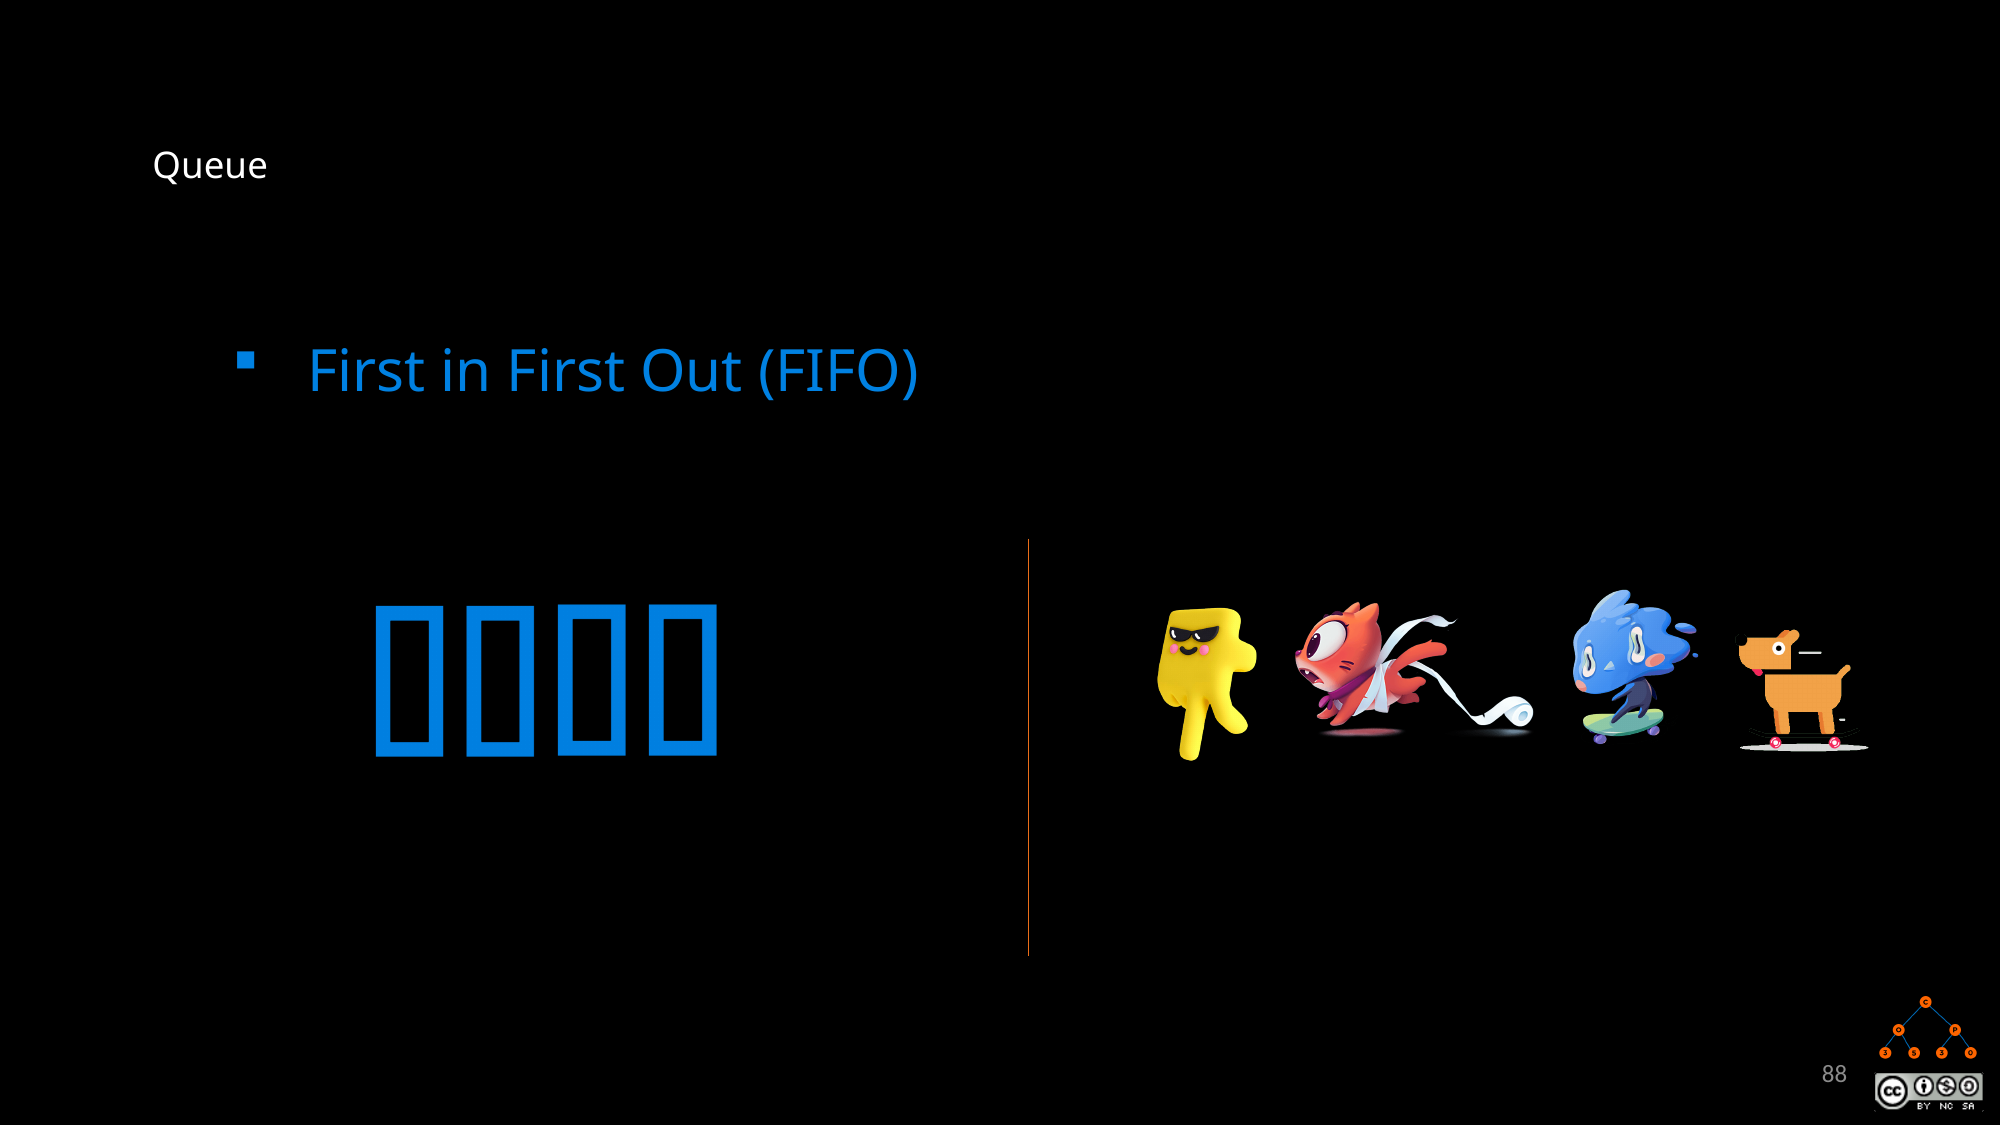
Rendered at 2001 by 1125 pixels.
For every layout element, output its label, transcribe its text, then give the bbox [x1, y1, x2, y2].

title Queue [137, 59, 1863, 278]
picture [1712, 598, 1893, 779]
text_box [1859, 988, 1998, 1112]
text_box First in First Out (FIFO) [217, 290, 1880, 725]
picture [1127, 503, 1708, 787]
slide_number 88 [1412, 1042, 1859, 1103]
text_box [326, 588, 734, 803]
